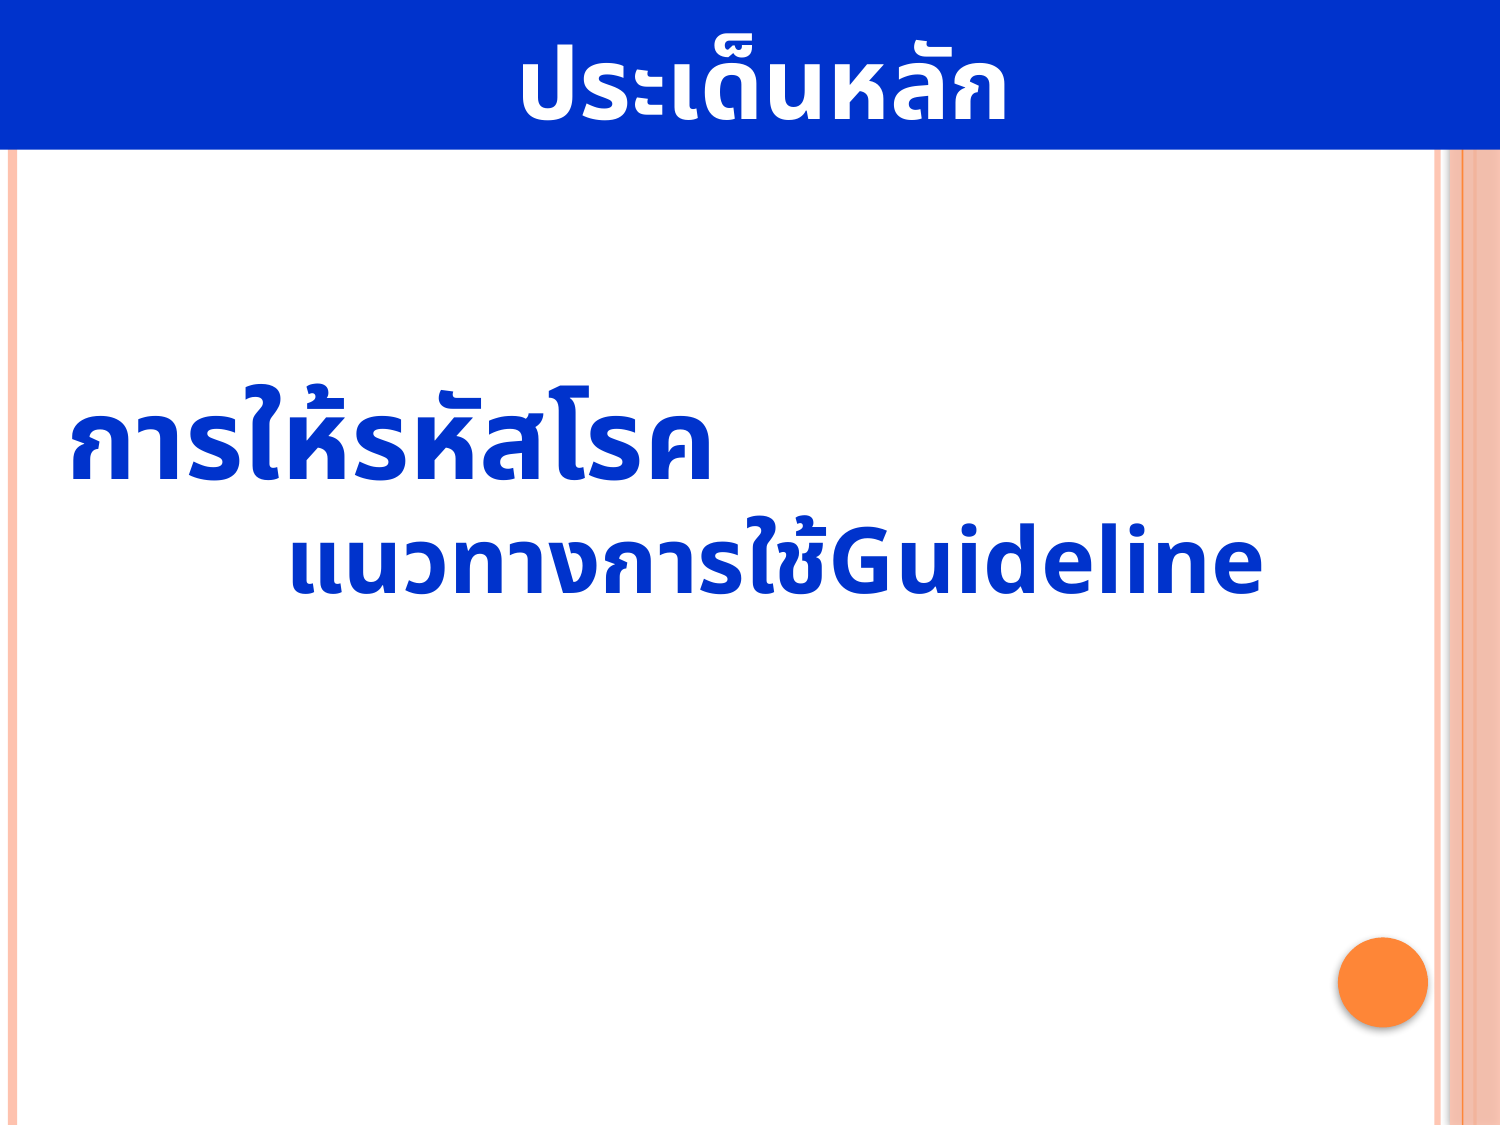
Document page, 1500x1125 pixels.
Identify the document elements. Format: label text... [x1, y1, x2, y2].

text_box ประเด็นหลัก [0, 0, 1500, 150]
text_box การให้รหัสโรค แนวทางการใช้Guideline [24, 213, 1500, 765]
